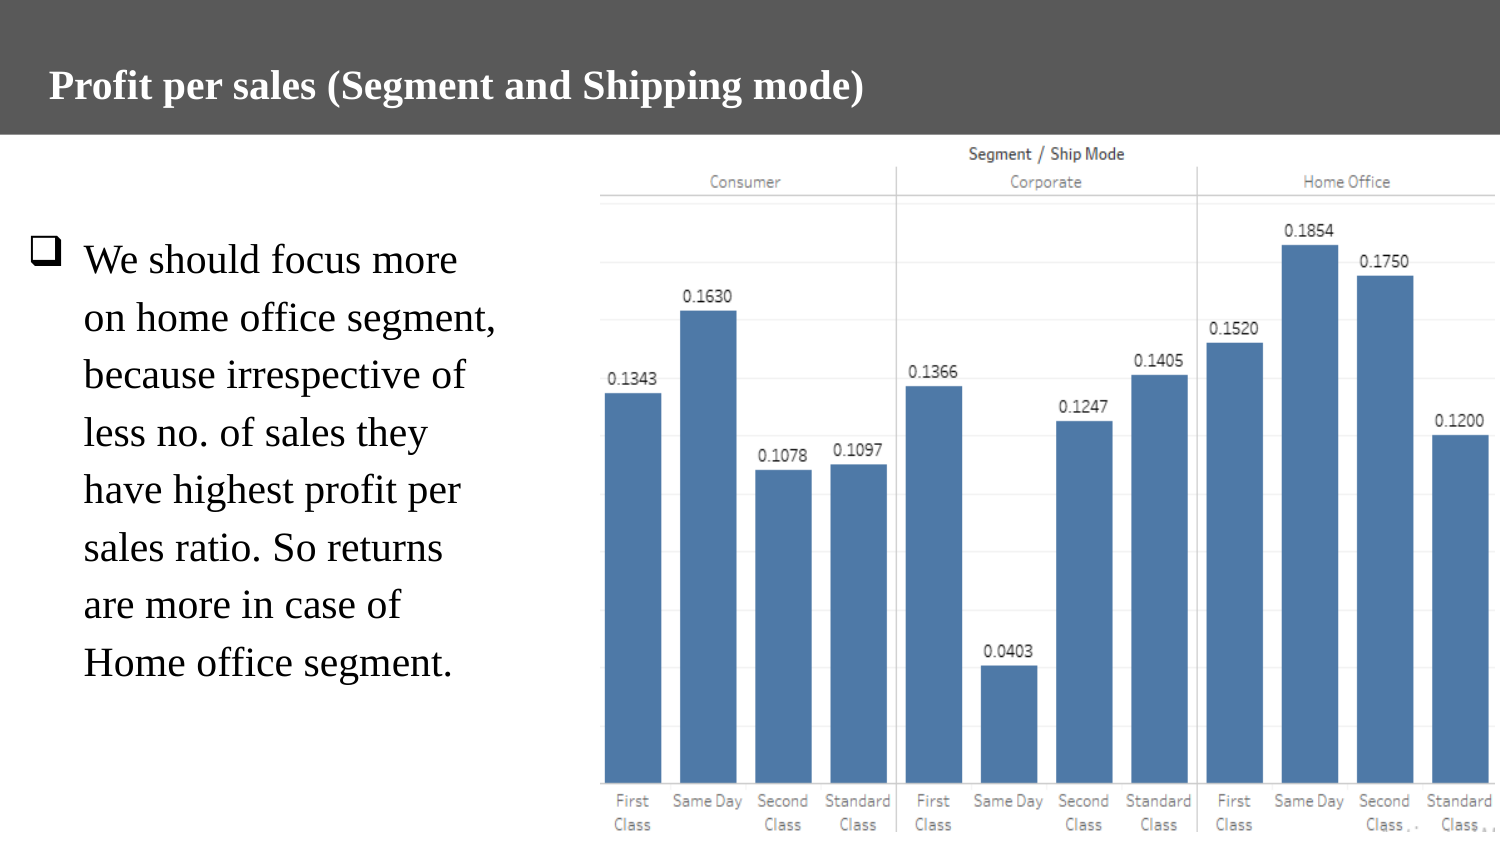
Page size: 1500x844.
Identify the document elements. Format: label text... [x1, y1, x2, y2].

picture [599, 139, 1495, 832]
text_box Profit per sales (Segment and Shipping mode) [33, 43, 1439, 124]
text_box [0, 0, 1500, 135]
text_box We should focus more on home office segment, because irrespective of less no. of sales they have highest profit per sales ratio. So returns are more in case of Home office segment. [12, 209, 513, 700]
